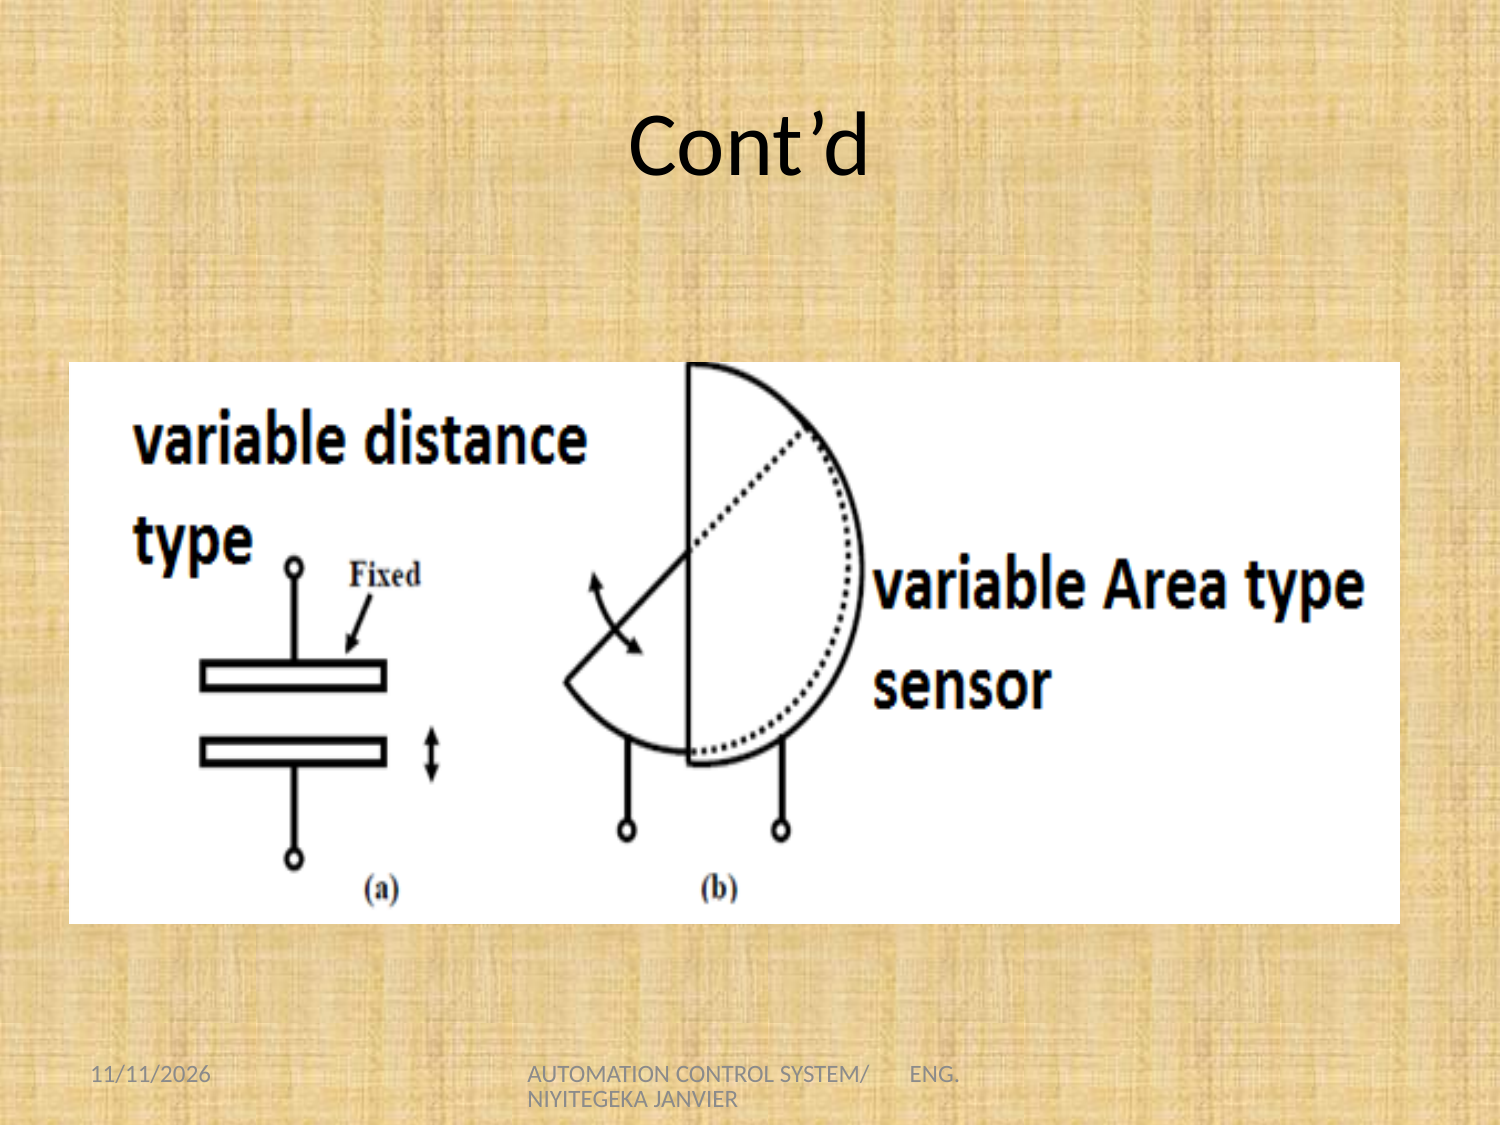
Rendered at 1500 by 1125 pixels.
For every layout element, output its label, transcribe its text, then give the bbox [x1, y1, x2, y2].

picture [0, 0, 1500, 1125]
footer AUTOMATION CONTROL SYSTEM/ ENG. NIYITEGEKA JANVIER [512, 1042, 988, 1103]
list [69, 362, 1401, 924]
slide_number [75, 1042, 425, 1103]
title Cont’d [75, 45, 1425, 233]
